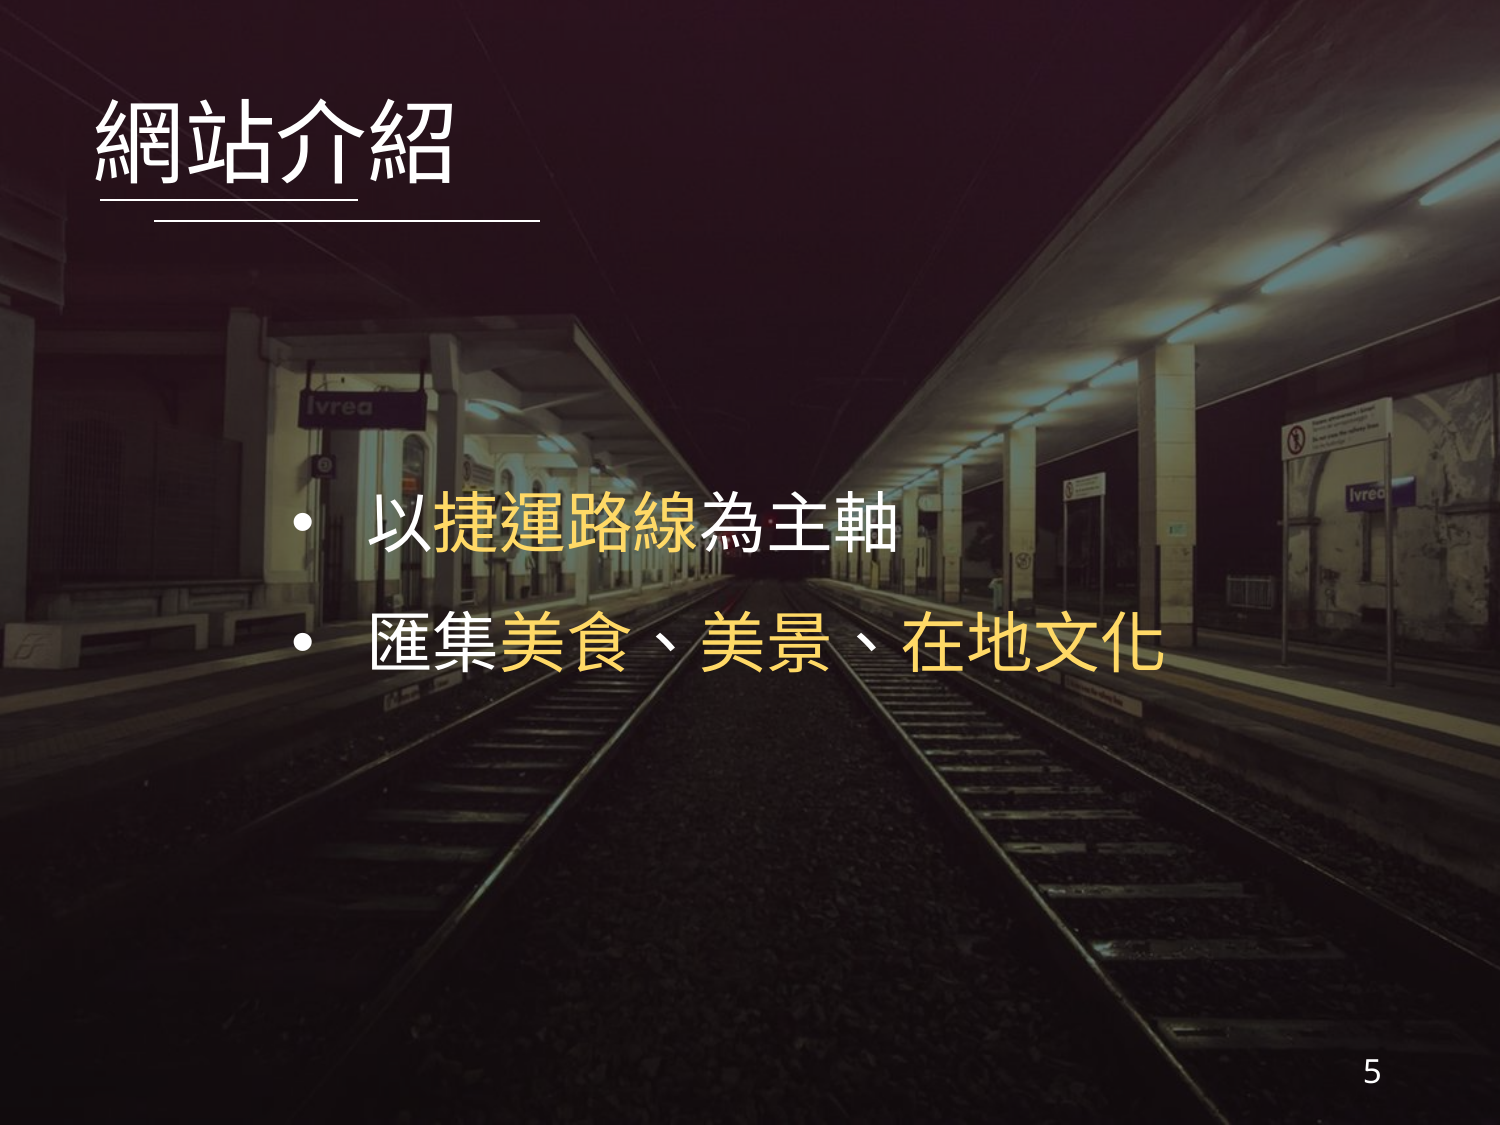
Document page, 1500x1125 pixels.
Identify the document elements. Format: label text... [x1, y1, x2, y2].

picture [0, 0, 1500, 1125]
text_box 網站介紹 [66, 77, 486, 202]
text_box 以捷運路線為主軸 匯集美食、美景、在地文化 [276, 433, 1224, 689]
slide_number 5 [1059, 1042, 1397, 1103]
